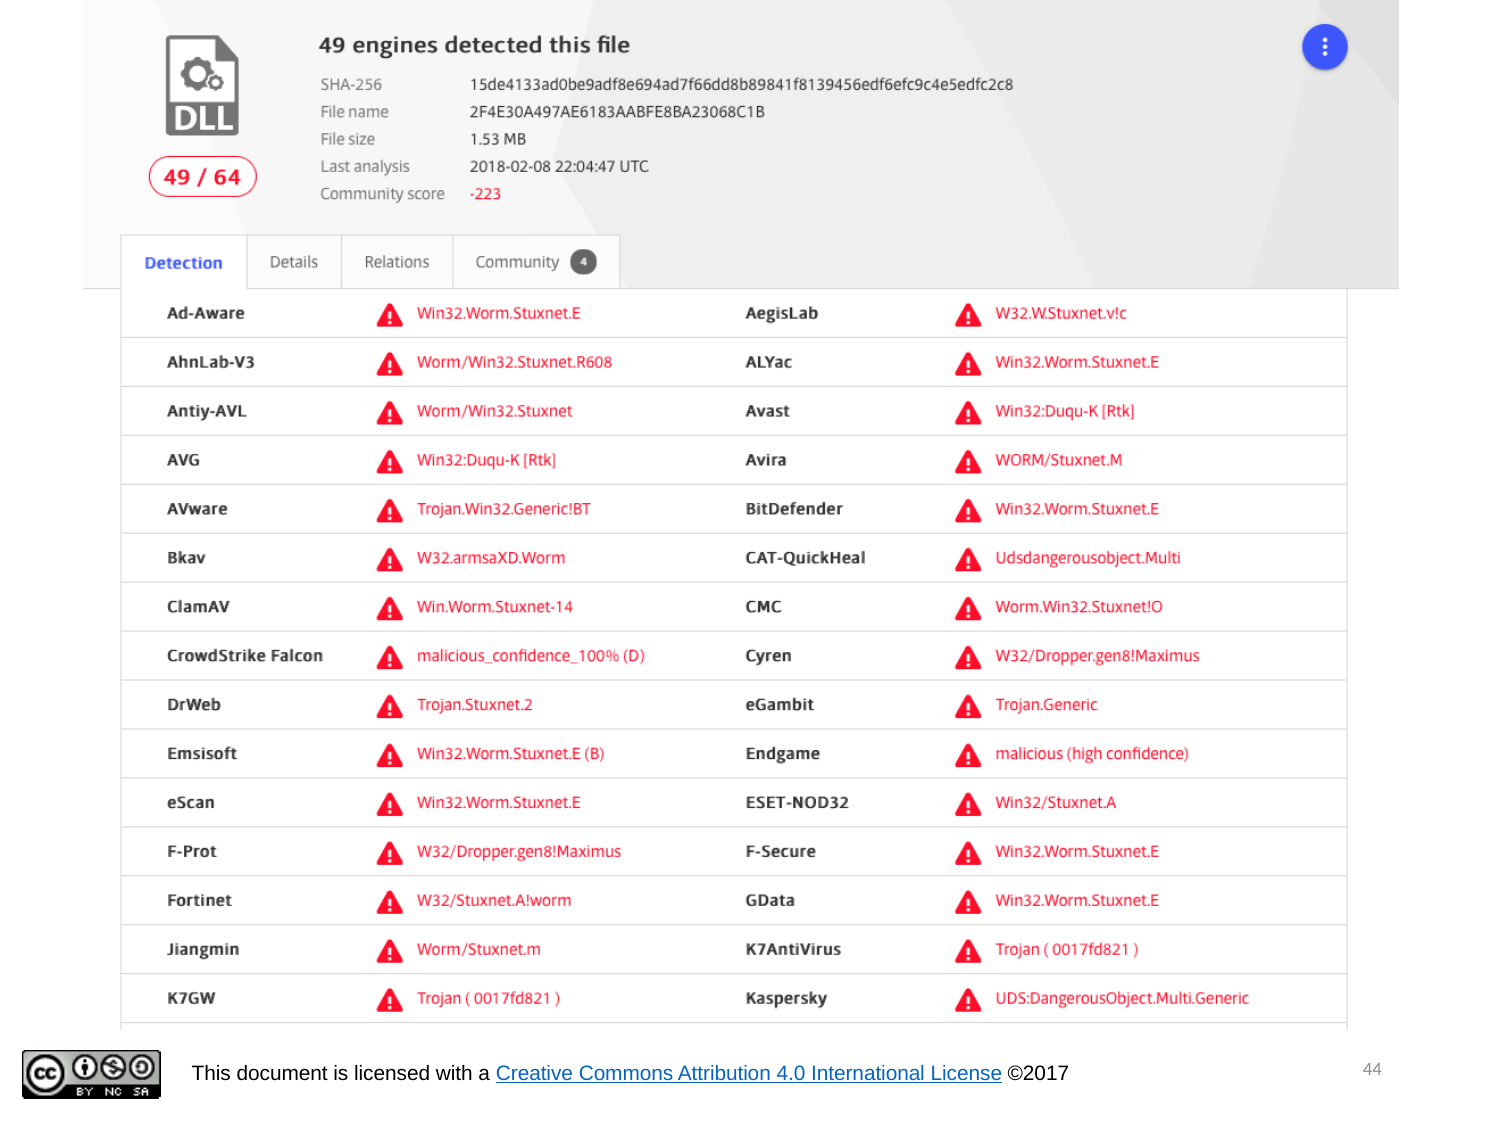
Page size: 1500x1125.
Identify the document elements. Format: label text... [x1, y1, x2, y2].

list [83, 0, 1399, 1030]
picture [22, 1050, 161, 1099]
slide_number 44 [1315, 1038, 1397, 1099]
